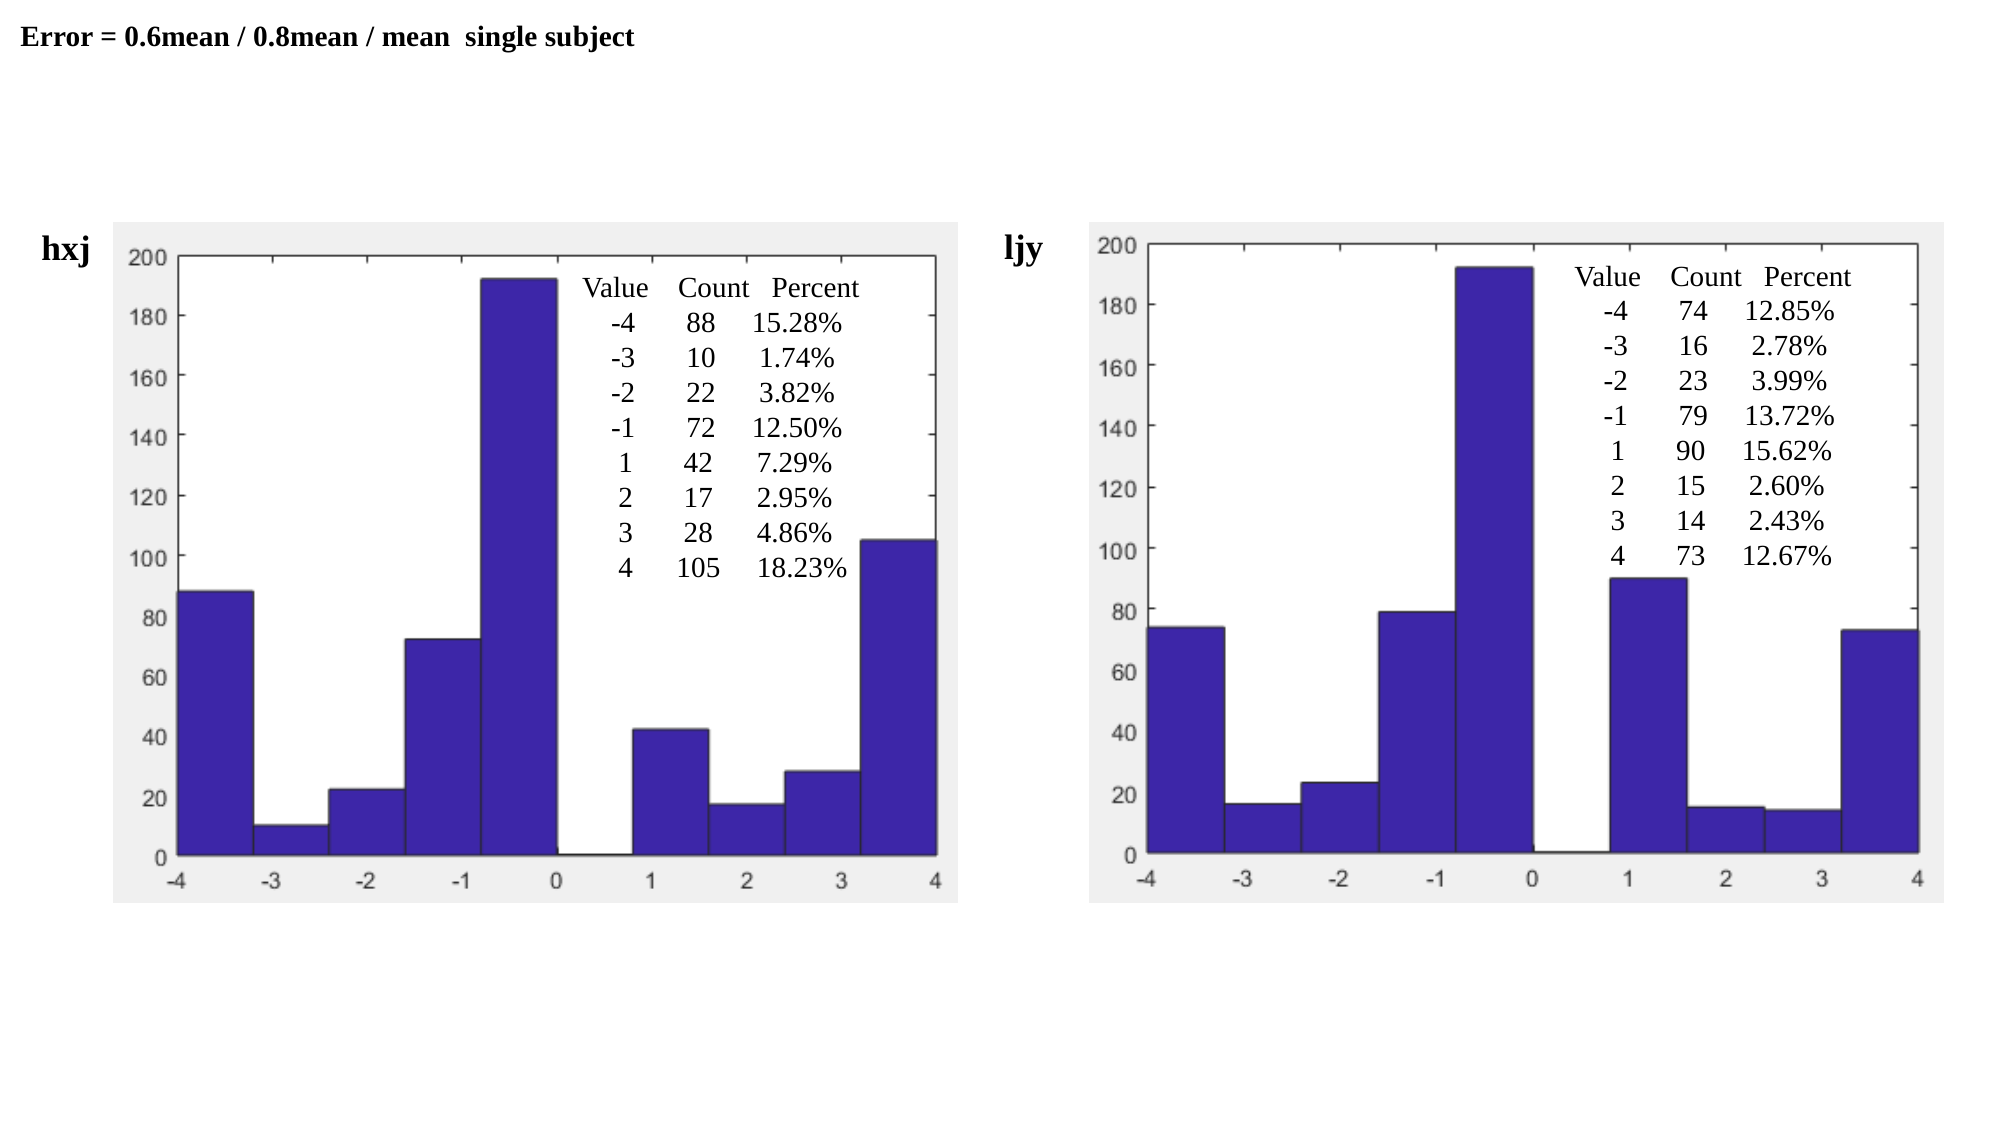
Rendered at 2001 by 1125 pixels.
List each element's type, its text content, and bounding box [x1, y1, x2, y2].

text_box ljy [957, 221, 1090, 275]
picture [1089, 222, 1944, 903]
picture [113, 222, 958, 903]
subtitle Error = 0.6mean / 0.8mean / mean single subject [0, 13, 657, 67]
text_box hxj [0, 222, 113, 277]
